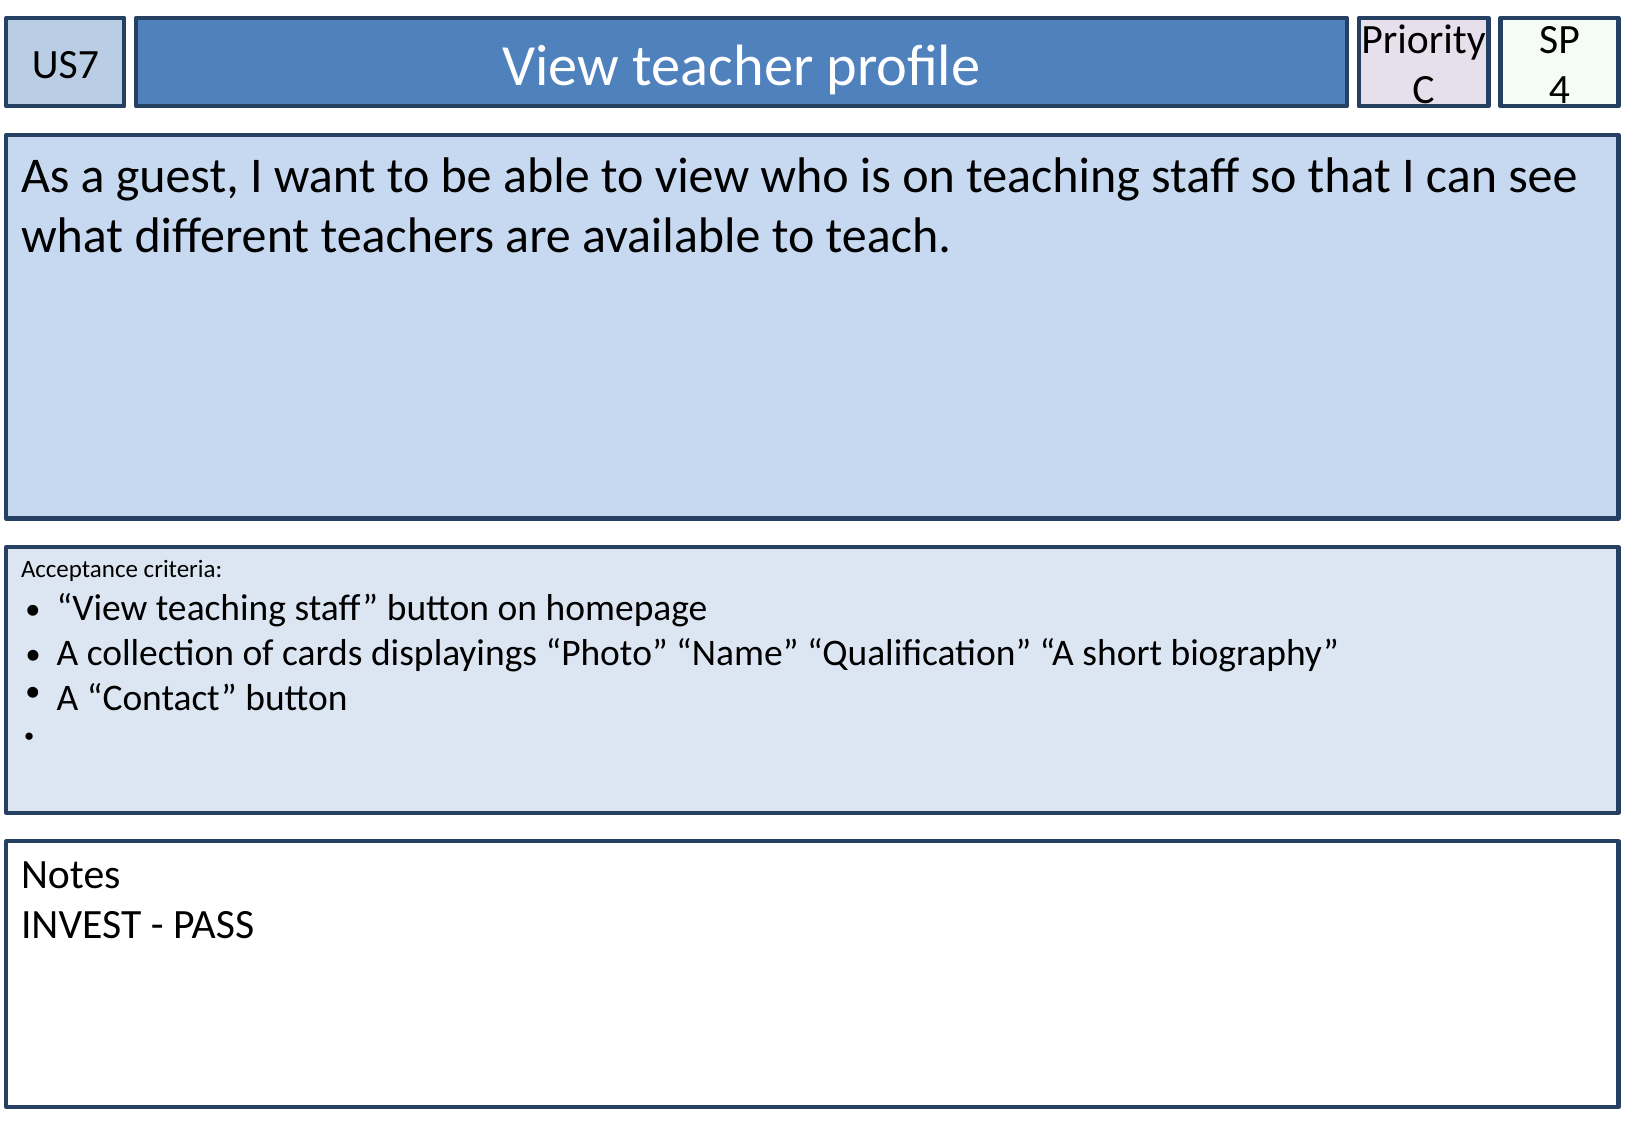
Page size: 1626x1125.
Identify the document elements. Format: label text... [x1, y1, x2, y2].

text_box Priority C [1358, 17, 1489, 107]
text_box SP 4 [1500, 17, 1619, 107]
text_box US7 [6, 17, 125, 107]
text_box Notes INVEST - PASS [6, 841, 1619, 1107]
text_box Acceptance criteria: “View teaching staff” button on homepage A collection of cards displayings “Photo” “Name” “Qualification” “A short biography” A “Contact” button [6, 547, 1619, 813]
text_box As a guest, I want to be able to view who is on teaching staff so that I can see what different teachers are available to teach. [6, 134, 1619, 519]
text_box View teacher profile [136, 17, 1347, 107]
